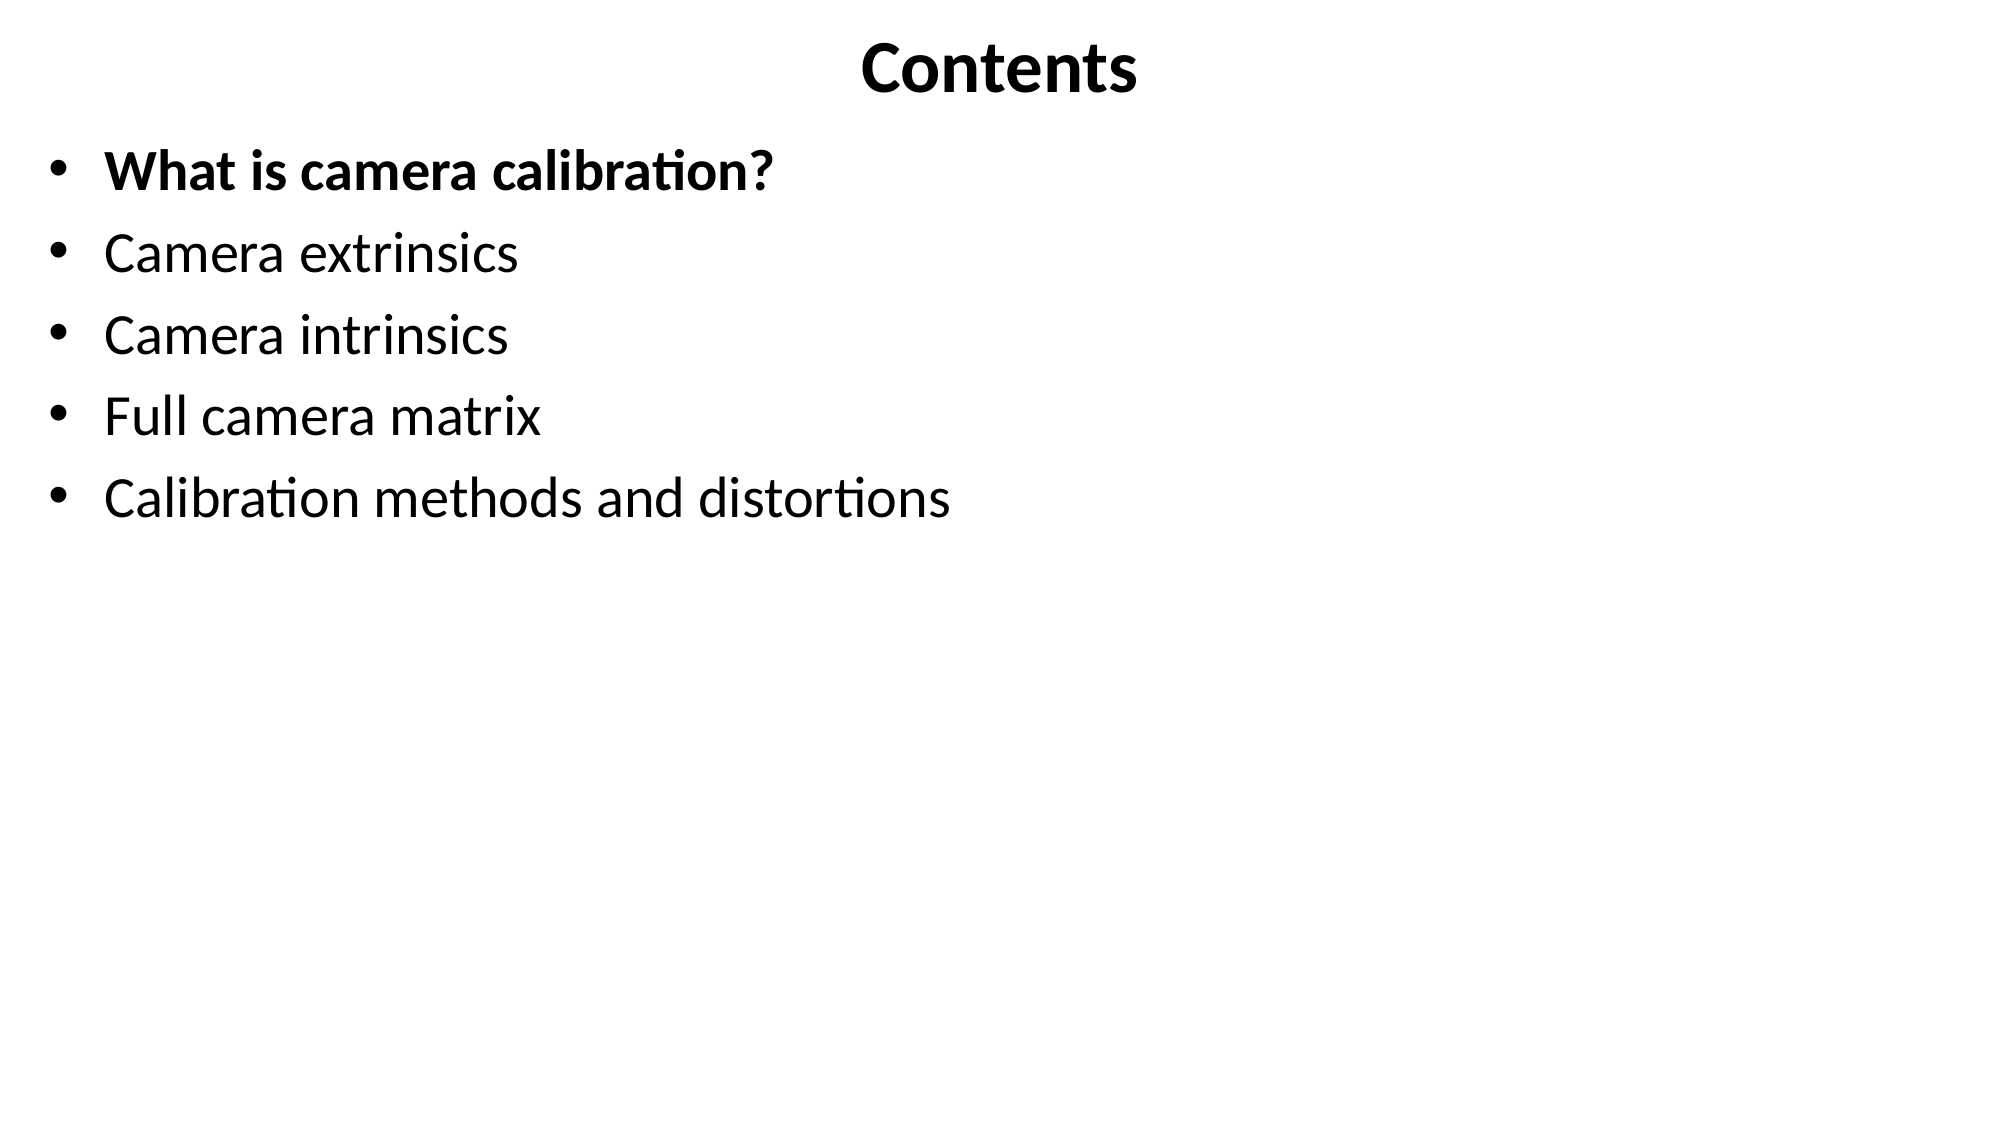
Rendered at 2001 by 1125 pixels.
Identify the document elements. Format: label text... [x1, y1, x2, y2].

list What is camera calibration? Camera extrinsics Camera intrinsics Full camera matrix Calibration methods and distortions [33, 125, 1967, 1063]
title Contents [33, 0, 1967, 125]
